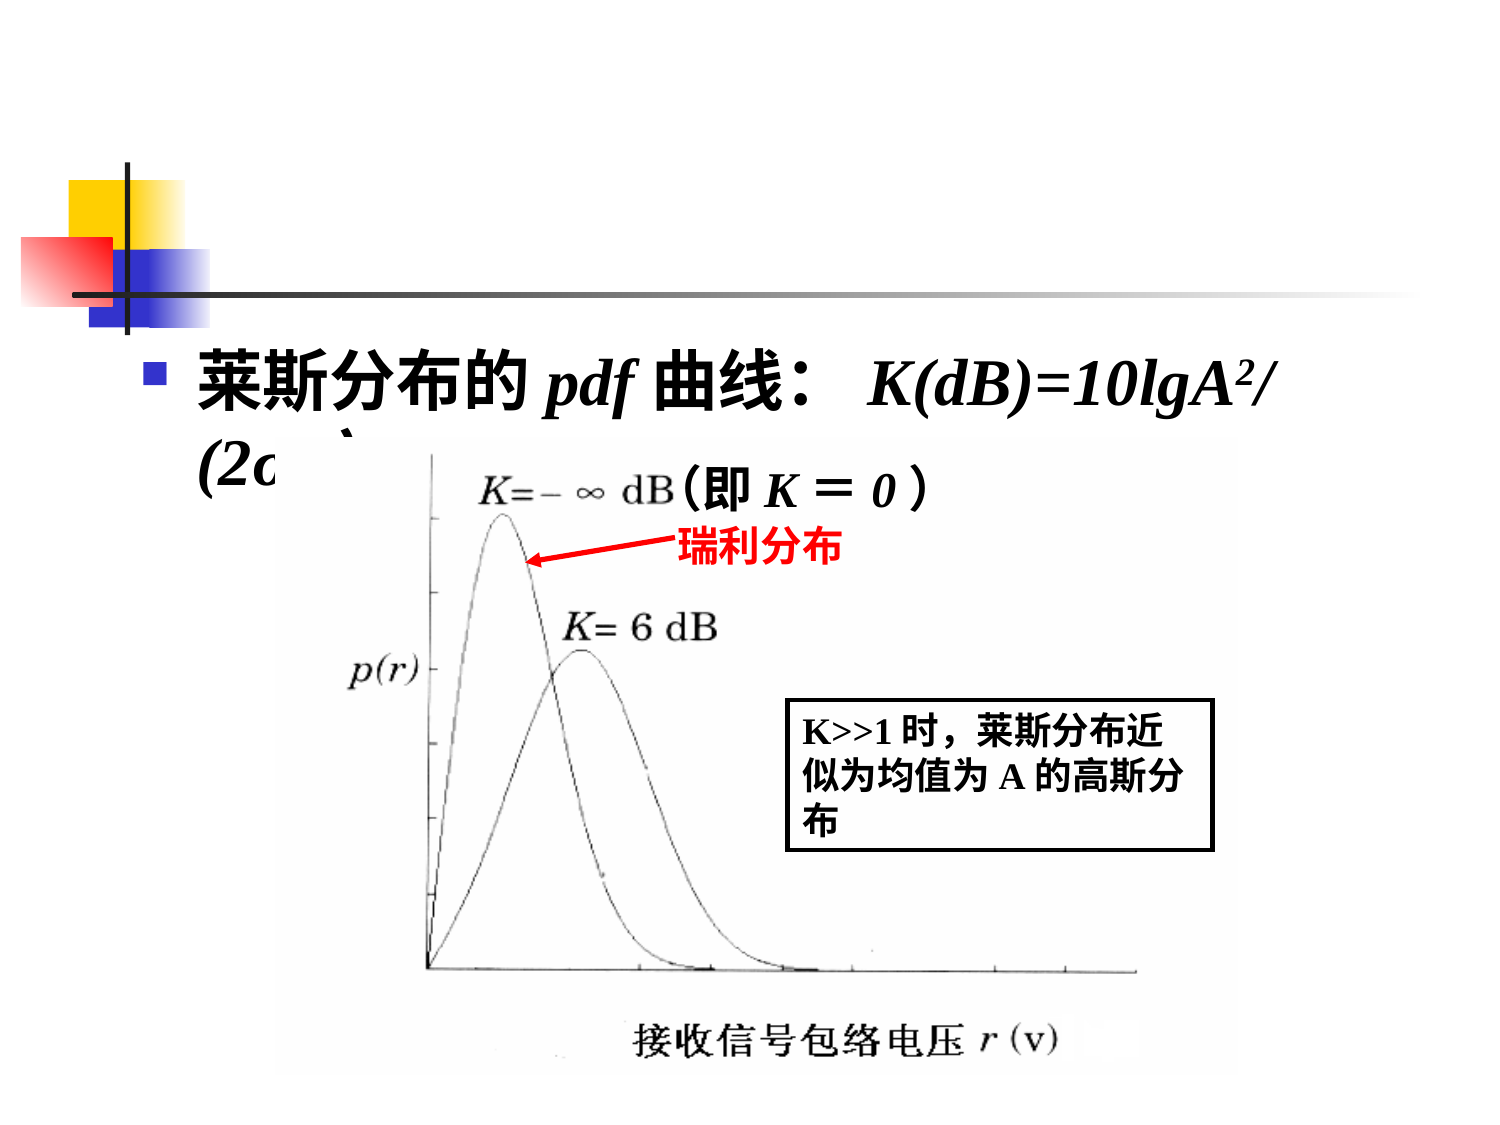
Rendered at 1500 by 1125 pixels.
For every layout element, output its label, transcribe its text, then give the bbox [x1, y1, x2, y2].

picture [274, 437, 1238, 1082]
list 莱斯分布的pdf曲线：K(dB)=10lgA2/(2σ2） [124, 330, 1470, 1101]
